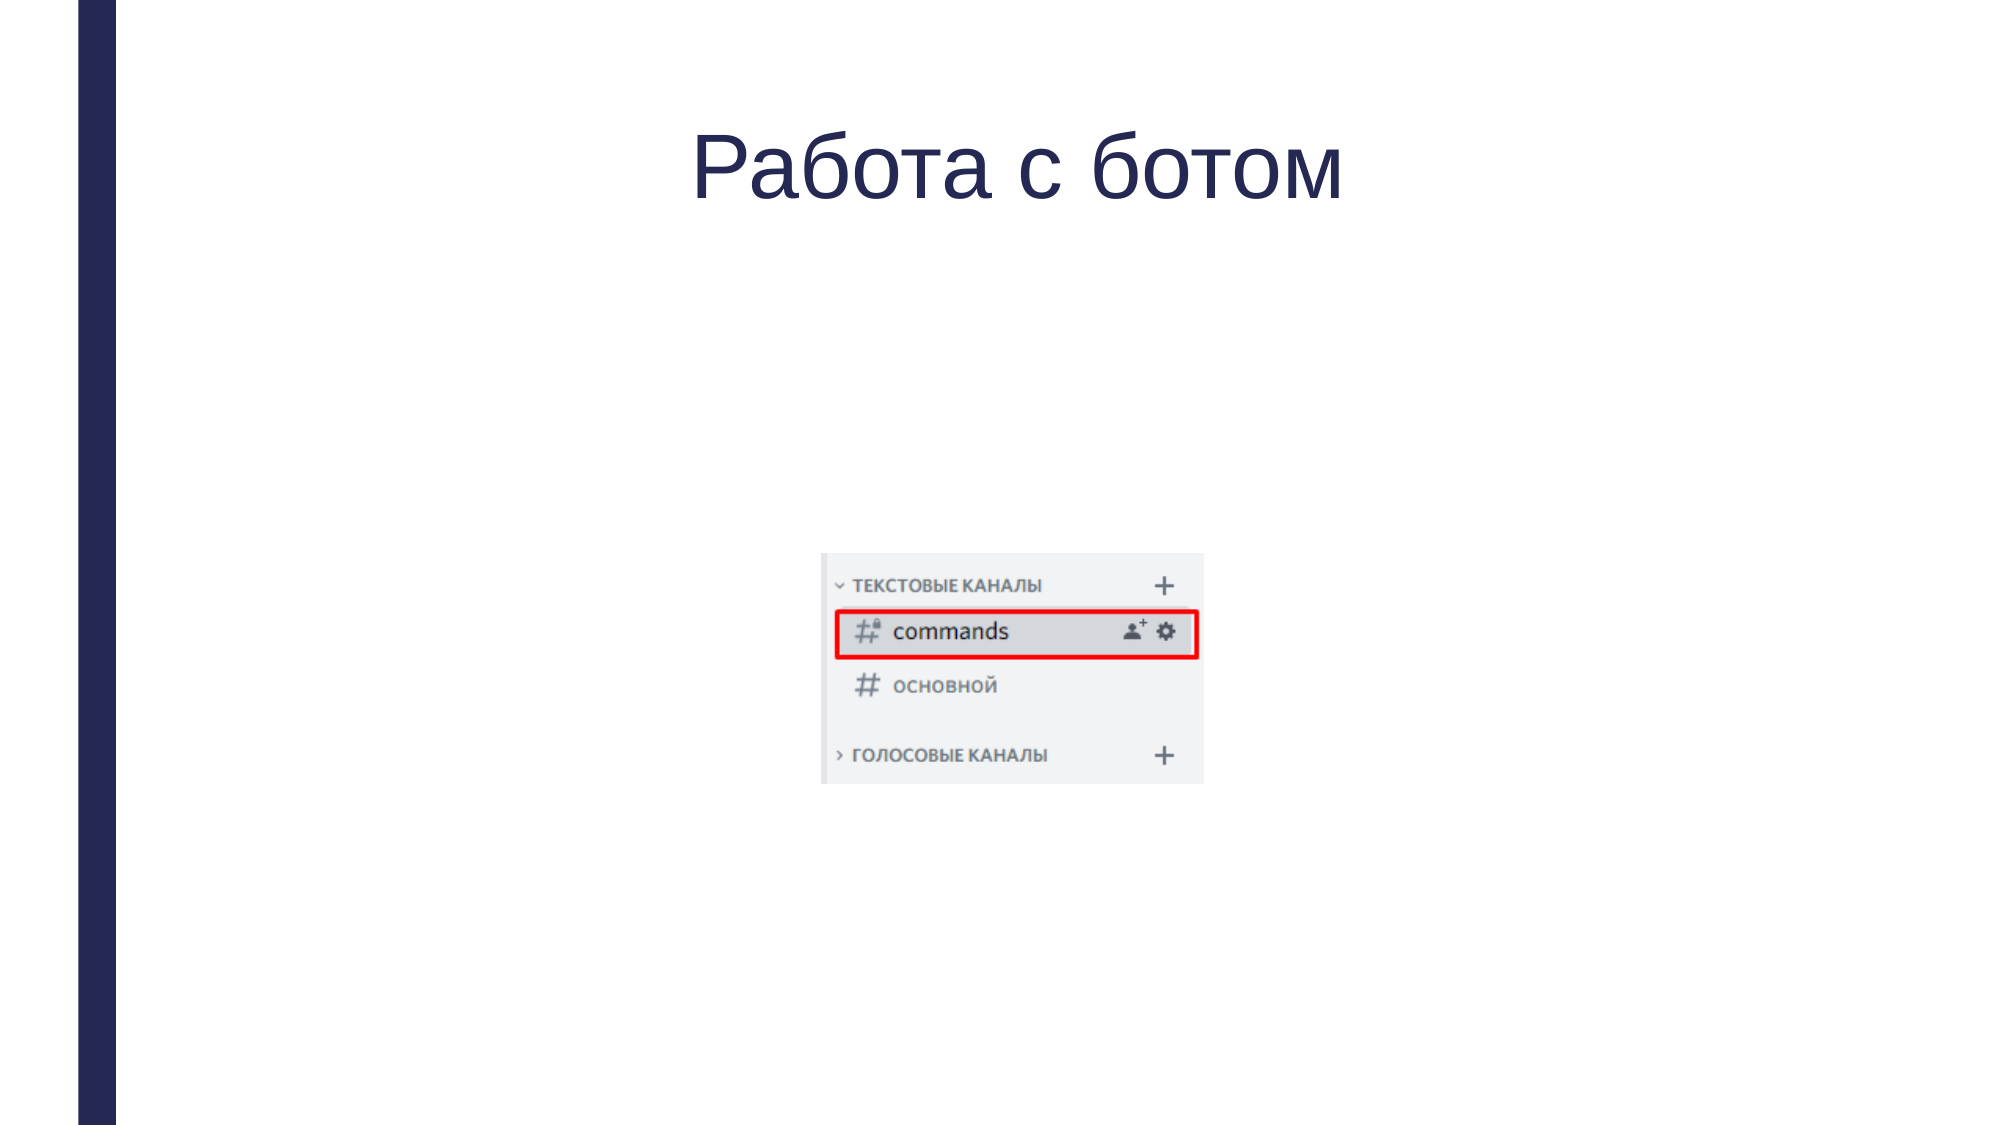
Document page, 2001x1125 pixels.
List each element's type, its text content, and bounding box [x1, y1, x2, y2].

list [821, 553, 1204, 784]
title Работа с ботом [225, 112, 1800, 357]
